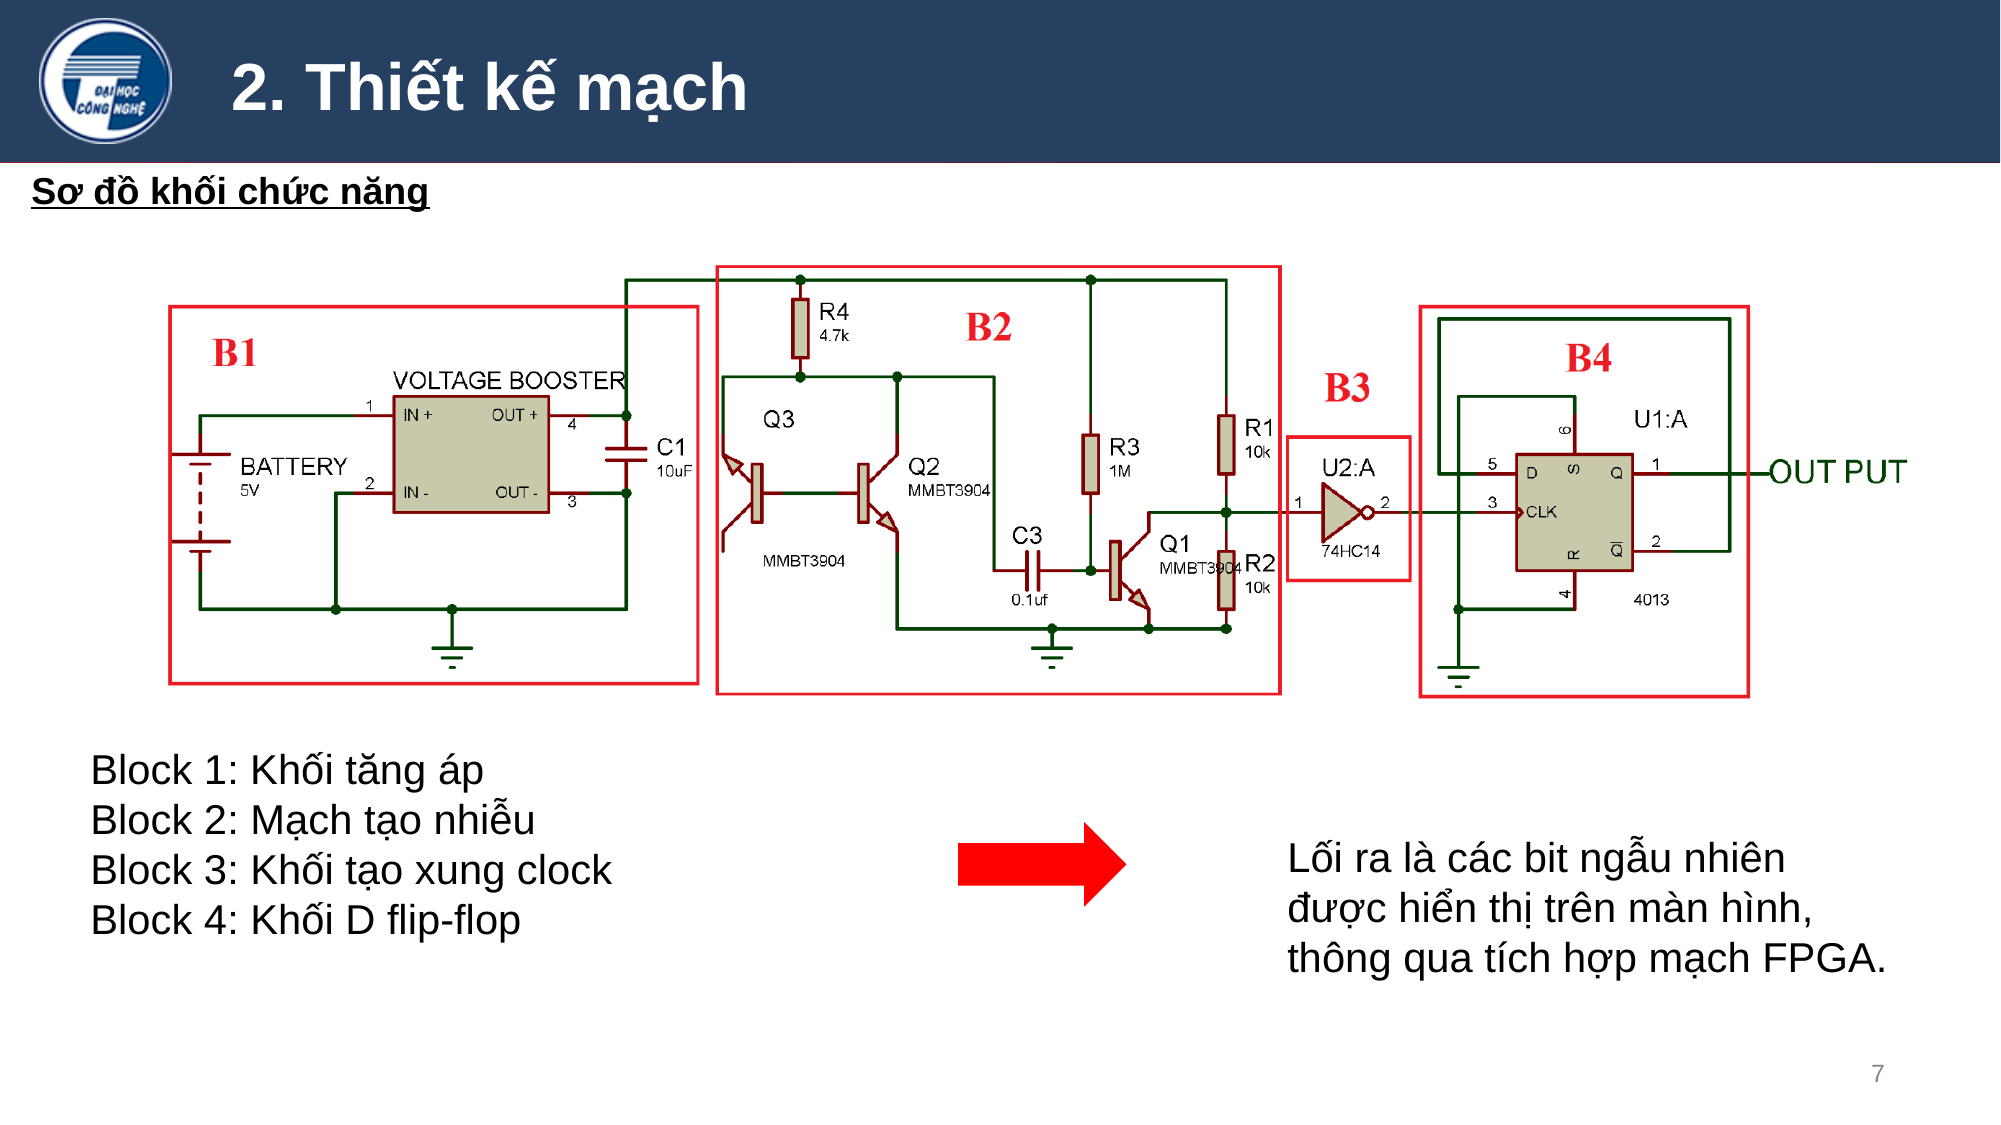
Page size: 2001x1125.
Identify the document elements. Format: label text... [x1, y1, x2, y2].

text_box Sơ đồ khối chức năng [16, 159, 608, 220]
text_box Lối ra là các bit ngẫu nhiên được hiển thị trên màn hình, thông qua tích hợp mạch FPGA. [1272, 822, 1907, 988]
picture [161, 260, 1923, 707]
text_box Block 1: Khối tăng áp Block 2: Mạch tạo nhiễu Block 3: Khối tạo xung clock Block 4: Khối D flip-flop [75, 735, 628, 951]
text_box [955, 820, 1129, 909]
slide_number 7 [1433, 1042, 1900, 1103]
title 2. Thiết kế mạch [216, 24, 1900, 143]
picture [39, 18, 172, 144]
